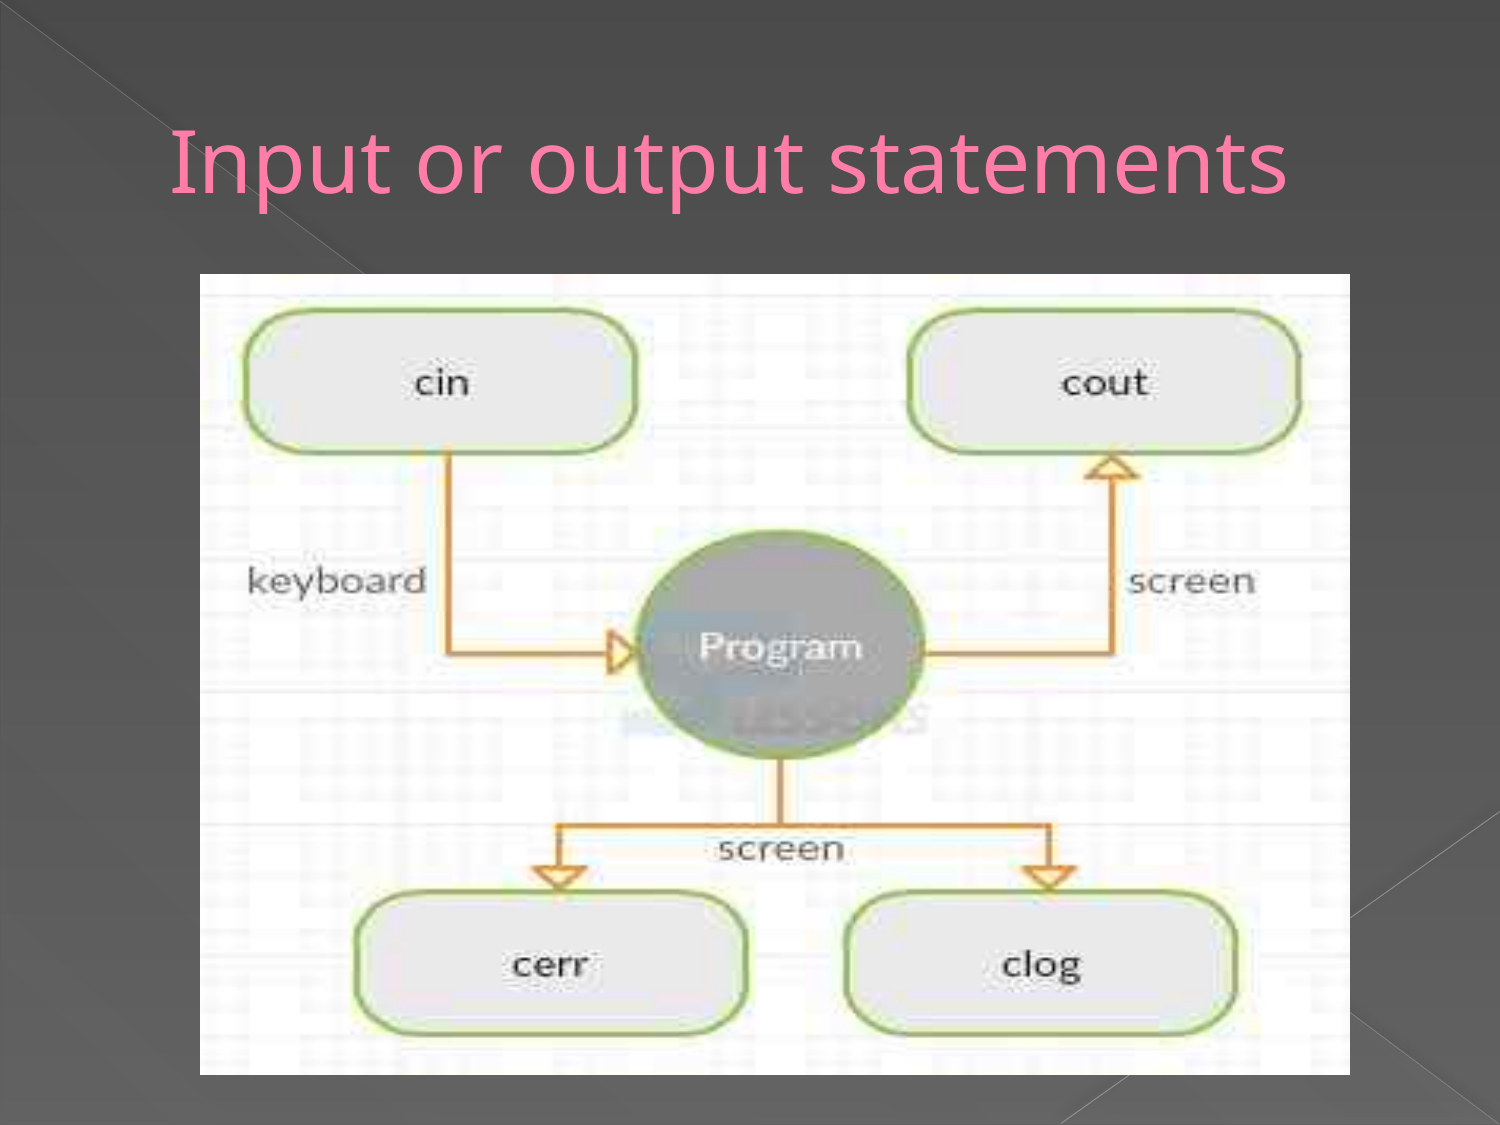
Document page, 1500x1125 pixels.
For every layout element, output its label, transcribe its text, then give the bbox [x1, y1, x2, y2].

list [199, 274, 1351, 1076]
title Input or output statements [75, 43, 1425, 274]
